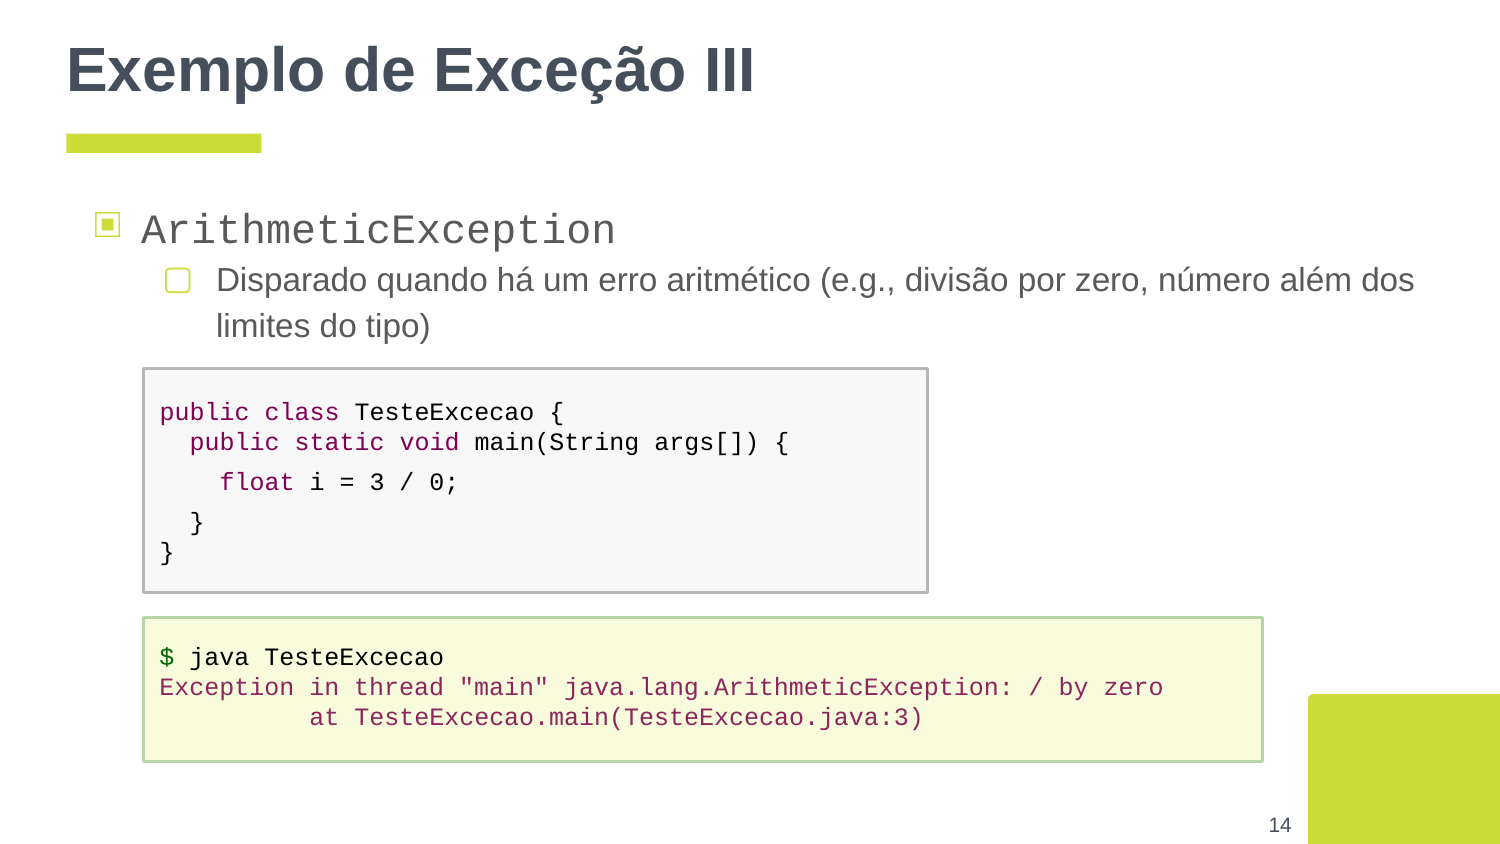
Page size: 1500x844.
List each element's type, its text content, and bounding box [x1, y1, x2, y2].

title Exemplo de Exceção III [51, 0, 1449, 134]
slide_number ‹#› [1216, 791, 1307, 844]
text_box public class TesteExcecao { public static void main(String args[]) { float i = 3 / 0; } } [143, 368, 928, 593]
text_box $ java TesteExcecao Exception in thread "main" java.lang.ArithmeticException: / by zero at TesteExcecao.main(TesteExcecao.java:3) [143, 617, 1263, 762]
list ArithmeticException Disparado quando há um erro aritmético (e.g., divisão por zero, número além dos limites do tipo) [51, 179, 1449, 355]
